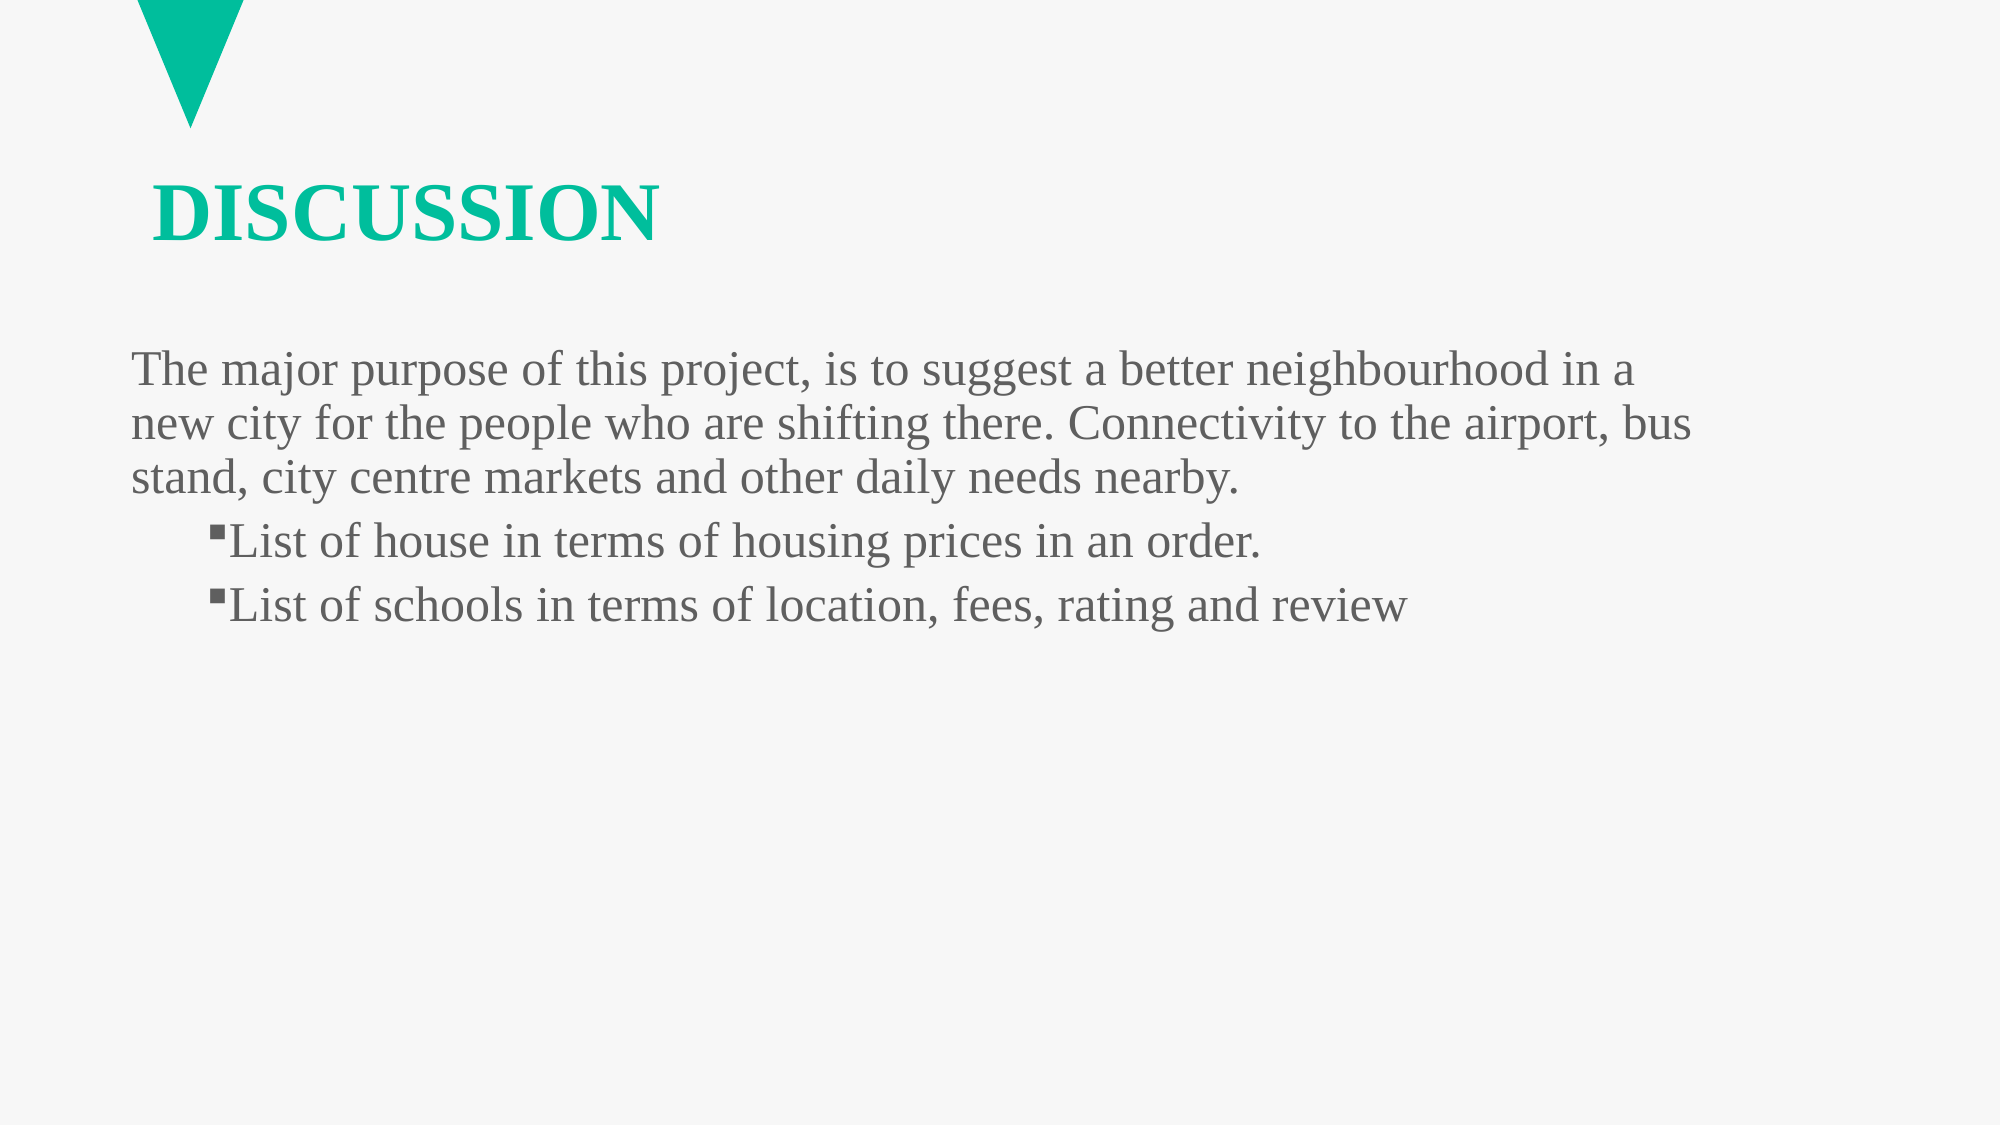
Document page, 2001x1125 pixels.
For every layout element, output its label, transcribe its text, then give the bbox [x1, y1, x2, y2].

title DISCUSSION [137, 143, 1863, 285]
list The major purpose of this project, is to suggest a better neighbourhood in a new city for the people who are shifting there. Connectivity to the airport, bus stand, city centre markets and other daily needs nearby. List of house in terms of housing prices in an order. List of schools in terms of location, fees, rating and review [116, 334, 1734, 1014]
